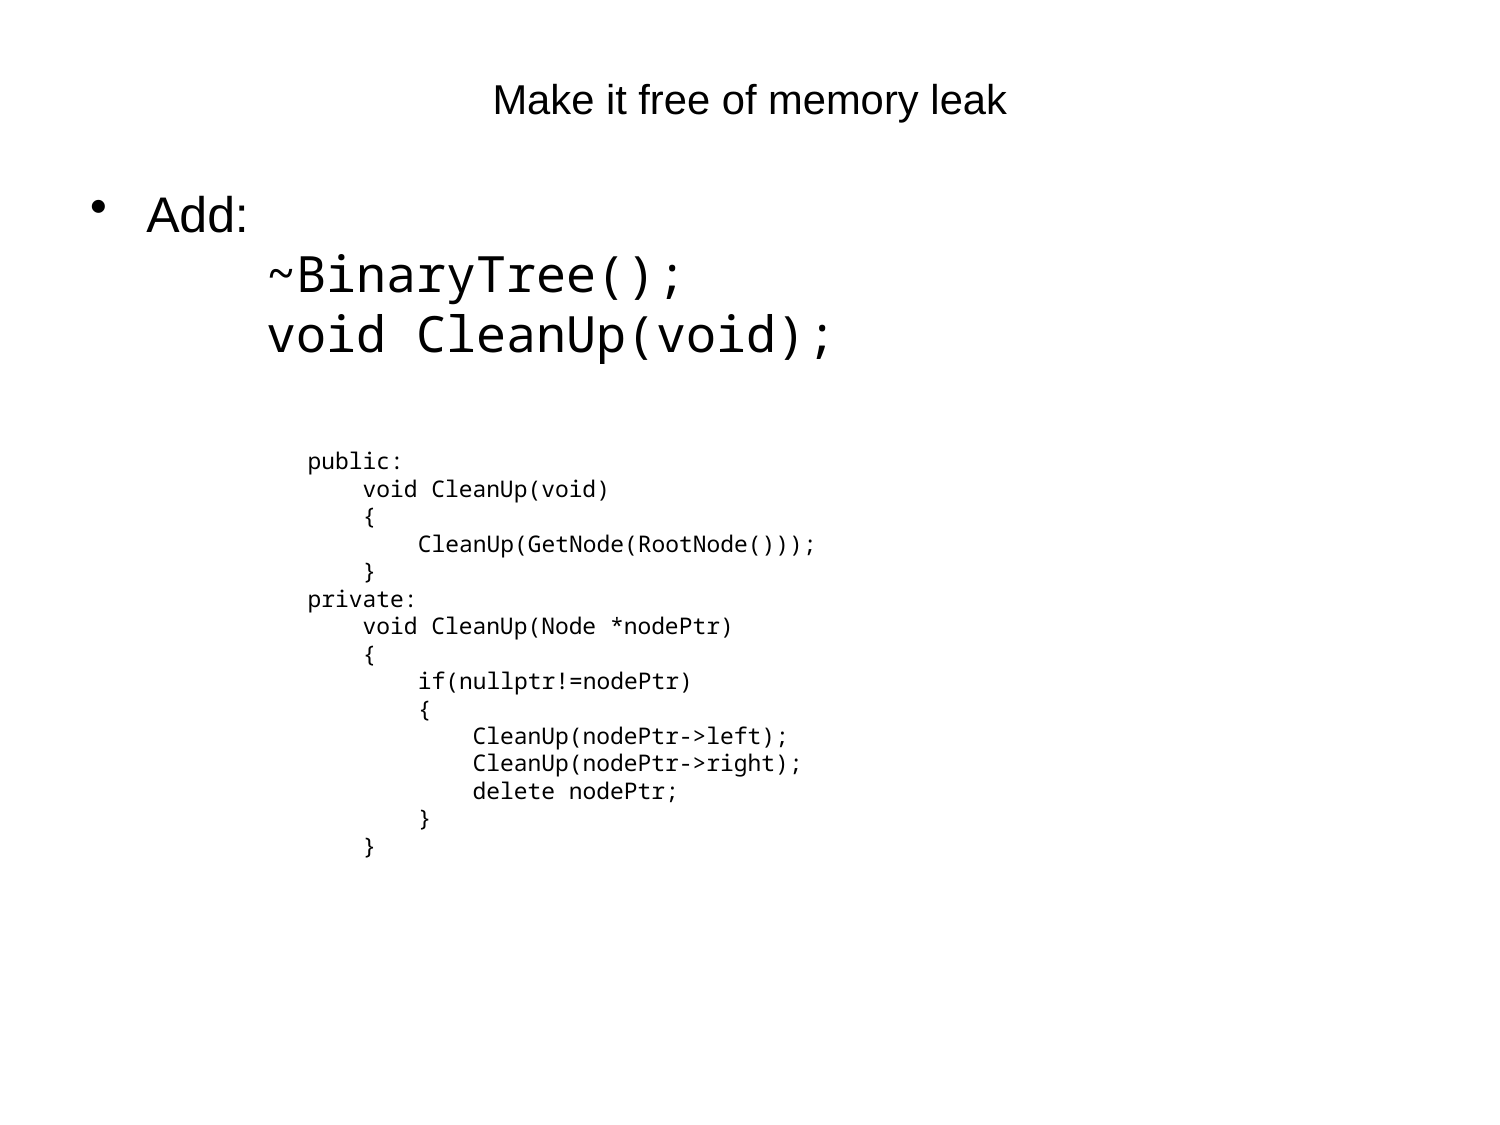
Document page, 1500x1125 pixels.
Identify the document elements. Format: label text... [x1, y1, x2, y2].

title Make it free of memory leak [75, 45, 1425, 150]
list Add: ~BinaryTree(); void CleanUp(void); [75, 174, 1425, 1005]
text_box public: void CleanUp(void) { CleanUp(GetNode(RootNode())); } private: void CleanUp(Node *nodePtr) { if(nullptr!=nodePtr) { CleanUp(nodePtr->left); CleanUp(nodePtr->right); delete nodePtr; } } [293, 439, 832, 894]
